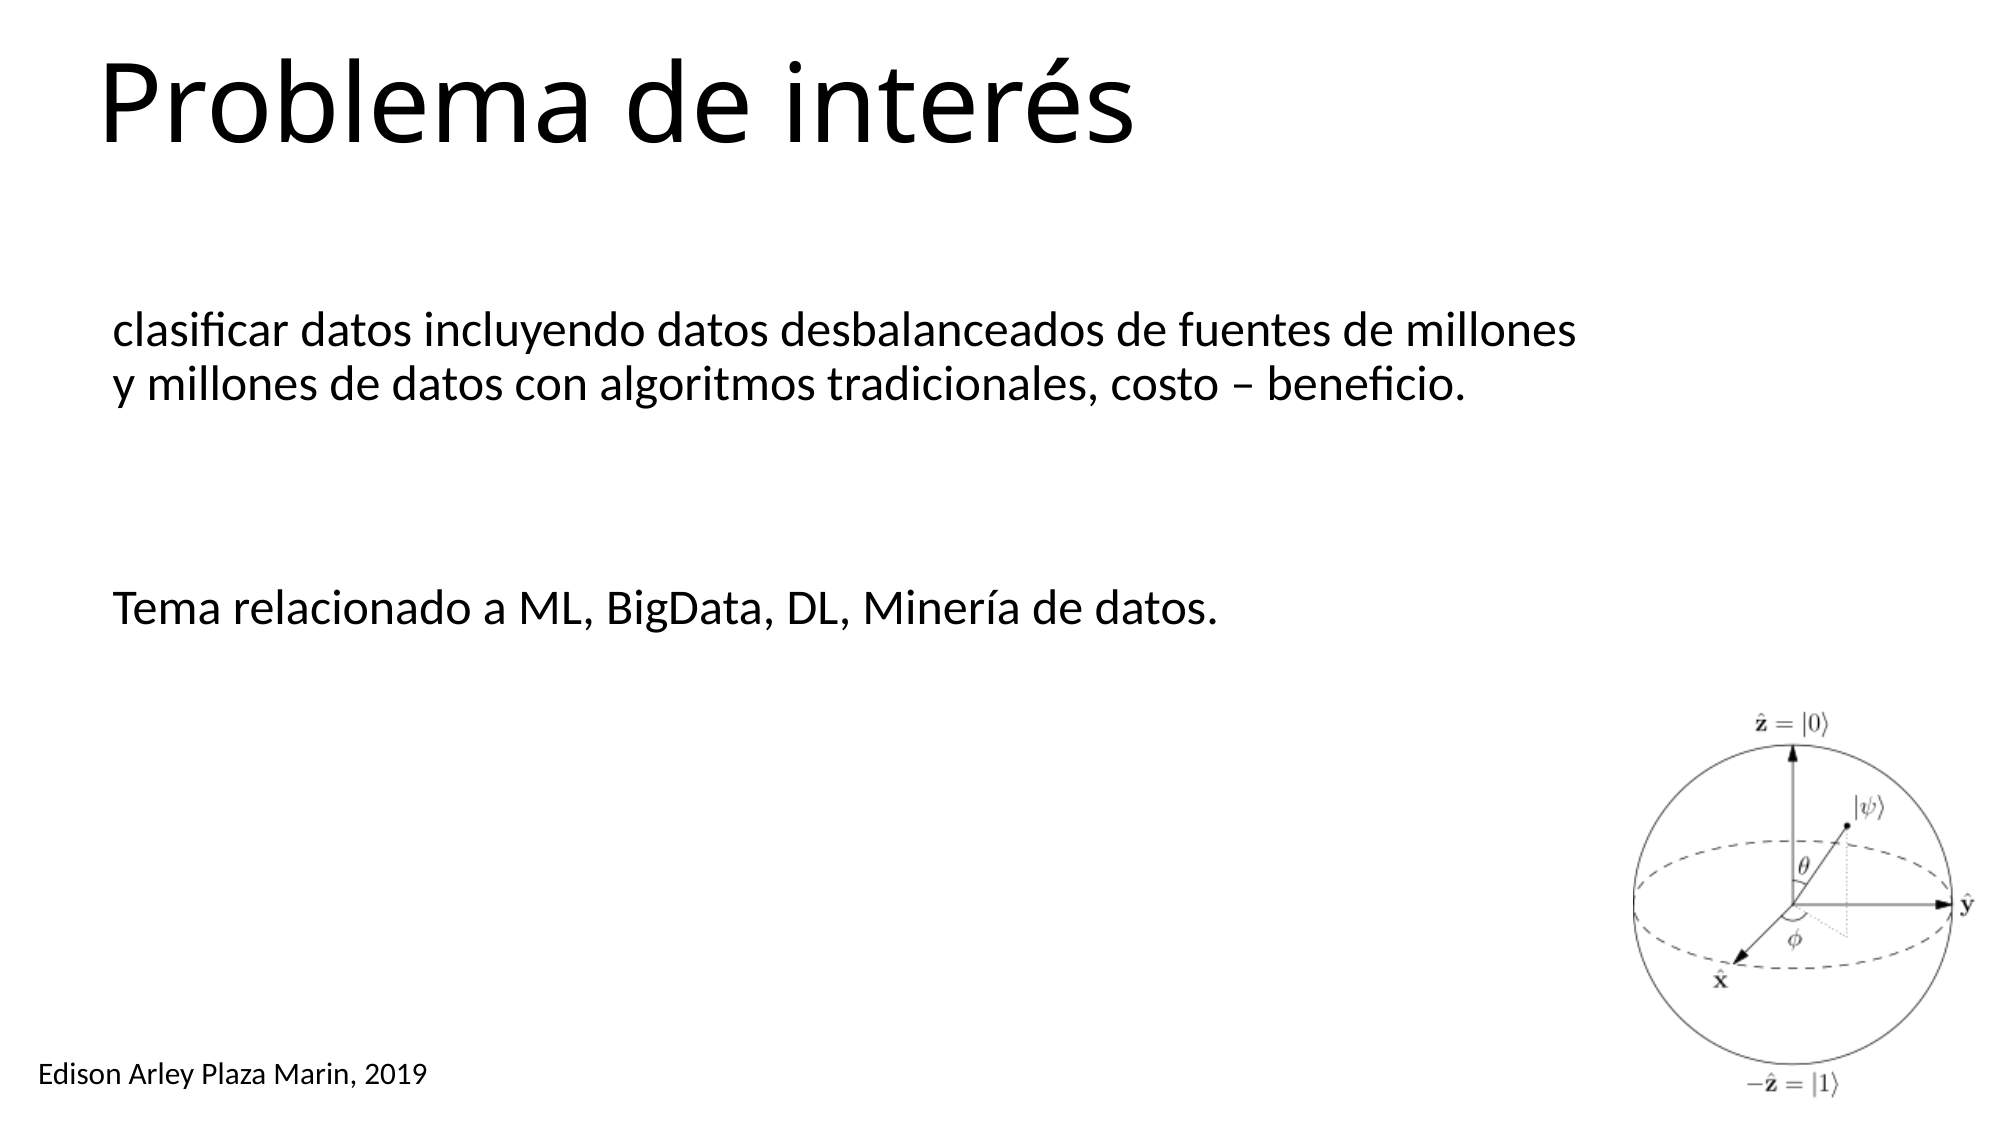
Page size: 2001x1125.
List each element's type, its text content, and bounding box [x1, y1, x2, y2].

picture [1633, 709, 1978, 1101]
title Problema de interés [81, 38, 1582, 174]
subtitle clasificar datos incluyendo datos desbalanceados de fuentes de millones y millones de datos con algoritmos tradicionales, costo – beneficio. Tema relacionado a ML, BigData, DL, Minería de datos. [97, 295, 1598, 956]
text_box Edison Arley Plaza Marin, 2019 [23, 1049, 1523, 1115]
